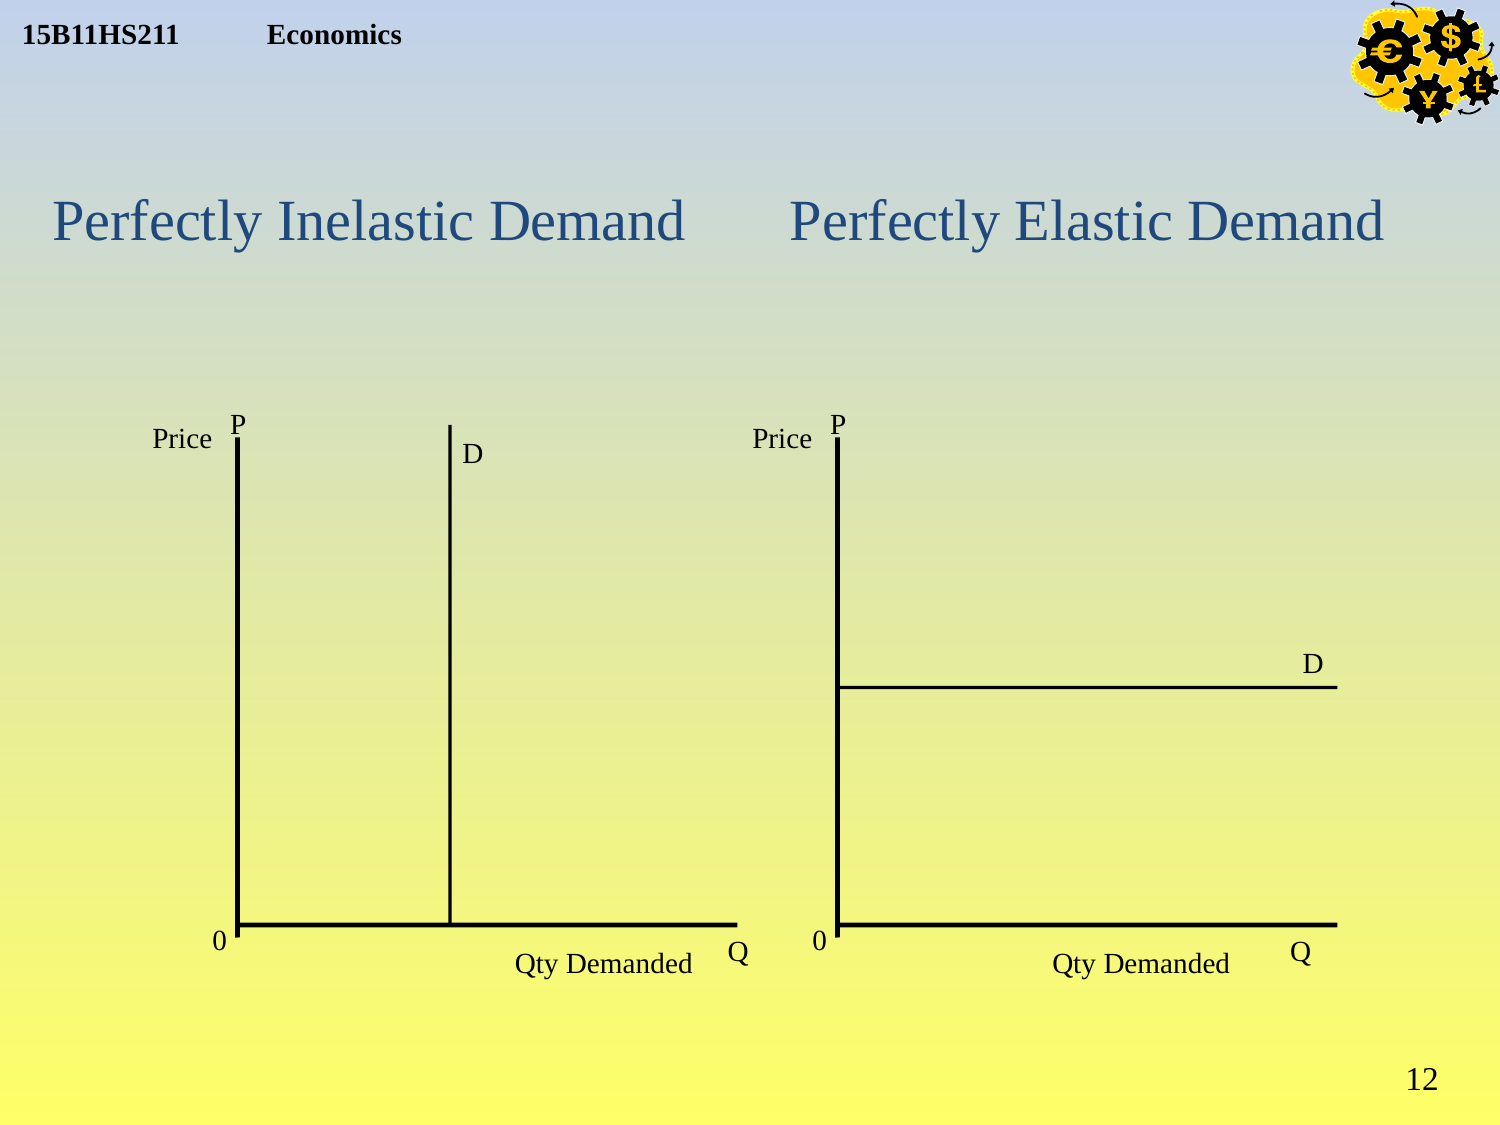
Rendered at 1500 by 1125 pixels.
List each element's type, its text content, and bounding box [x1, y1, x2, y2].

text_box Price [737, 412, 828, 463]
text_box Q [712, 924, 764, 975]
text_box D [447, 426, 499, 477]
text_box Q [1275, 924, 1326, 975]
text_box P [215, 398, 262, 448]
text_box D [1287, 637, 1339, 688]
text_box Qty Demanded [500, 937, 708, 988]
text_box 0 [797, 914, 842, 964]
text_box Perfectly Inelastic Demand [37, 174, 702, 260]
text_box Price [137, 412, 228, 463]
text_box 0 [197, 914, 242, 964]
text_box P [815, 398, 862, 448]
text_box Qty Demanded [1037, 937, 1246, 988]
text_box 12 [1337, 1049, 1454, 1110]
text_box Perfectly Elastic Demand [775, 174, 1401, 260]
